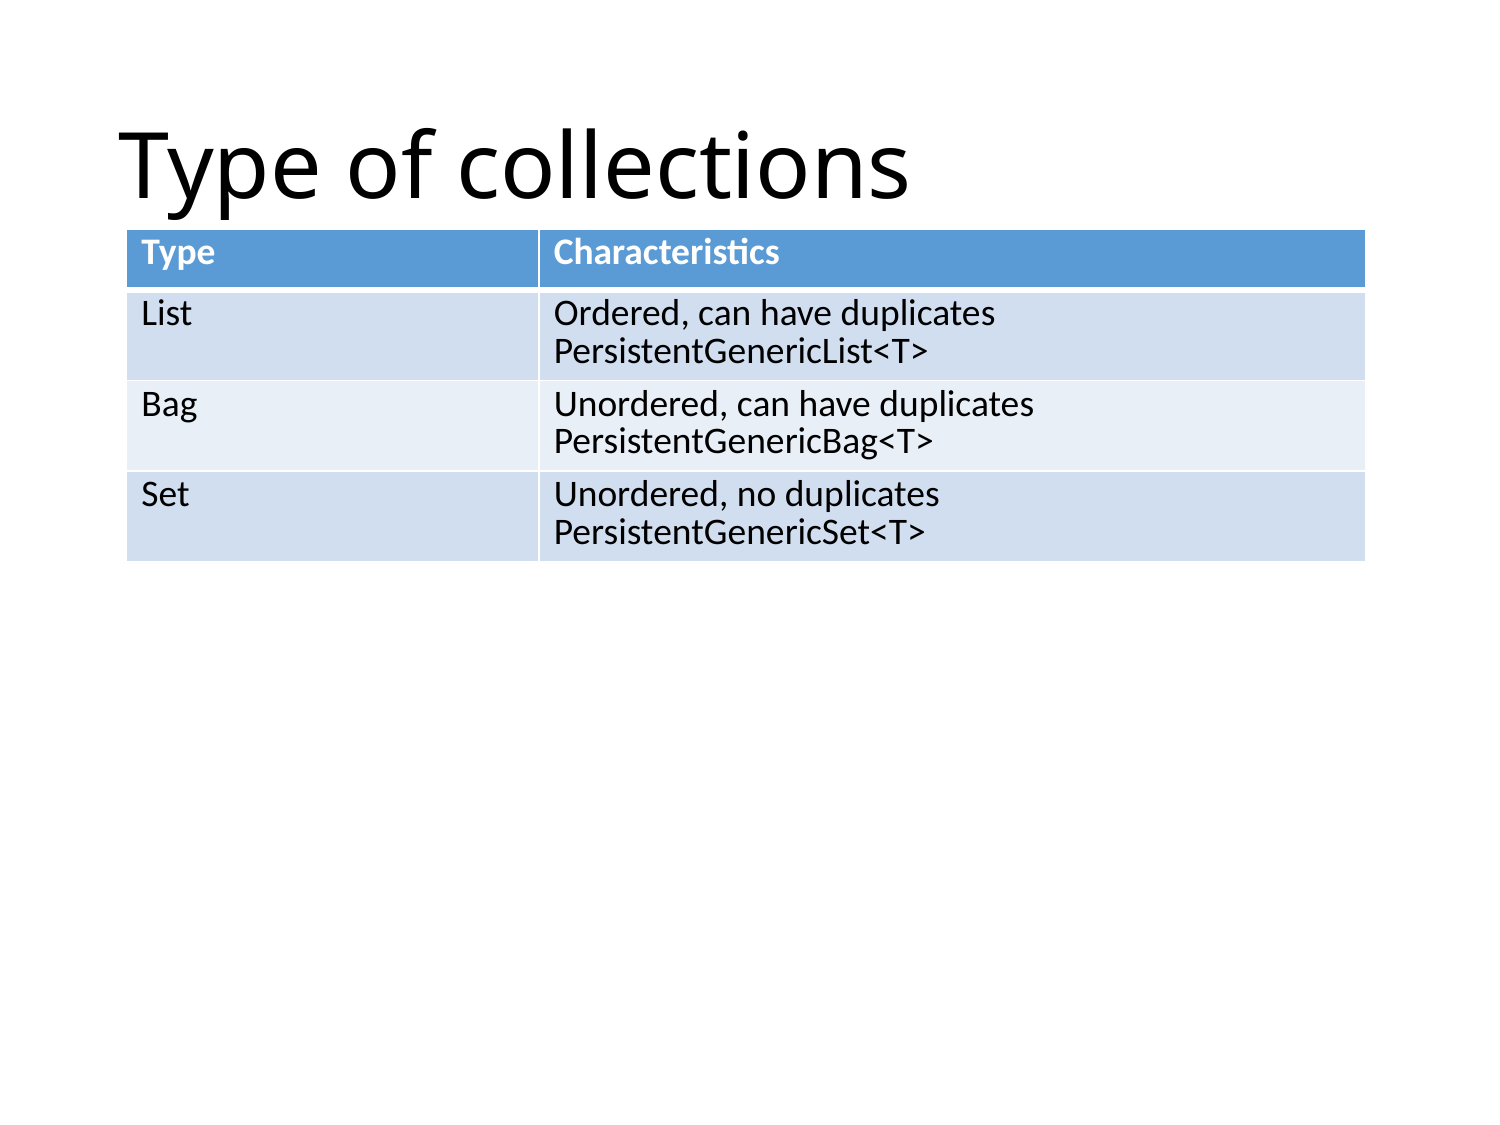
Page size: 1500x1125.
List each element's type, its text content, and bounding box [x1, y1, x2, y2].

table_cell List [127, 293, 538, 380]
title Type of collections [103, 59, 1397, 278]
table_cell Set [127, 472, 538, 561]
table_cell Ordered, can have duplicates PersistentGenericList<T> [540, 293, 1365, 380]
table_header Type [127, 230, 538, 287]
table_cell Bag [127, 381, 538, 470]
table_cell Unordered, no duplicates PersistentGenericSet<T> [540, 472, 1365, 561]
table_cell Unordered, can have duplicates PersistentGenericBag<T> [540, 381, 1365, 470]
table_header Characteristics [540, 230, 1365, 287]
